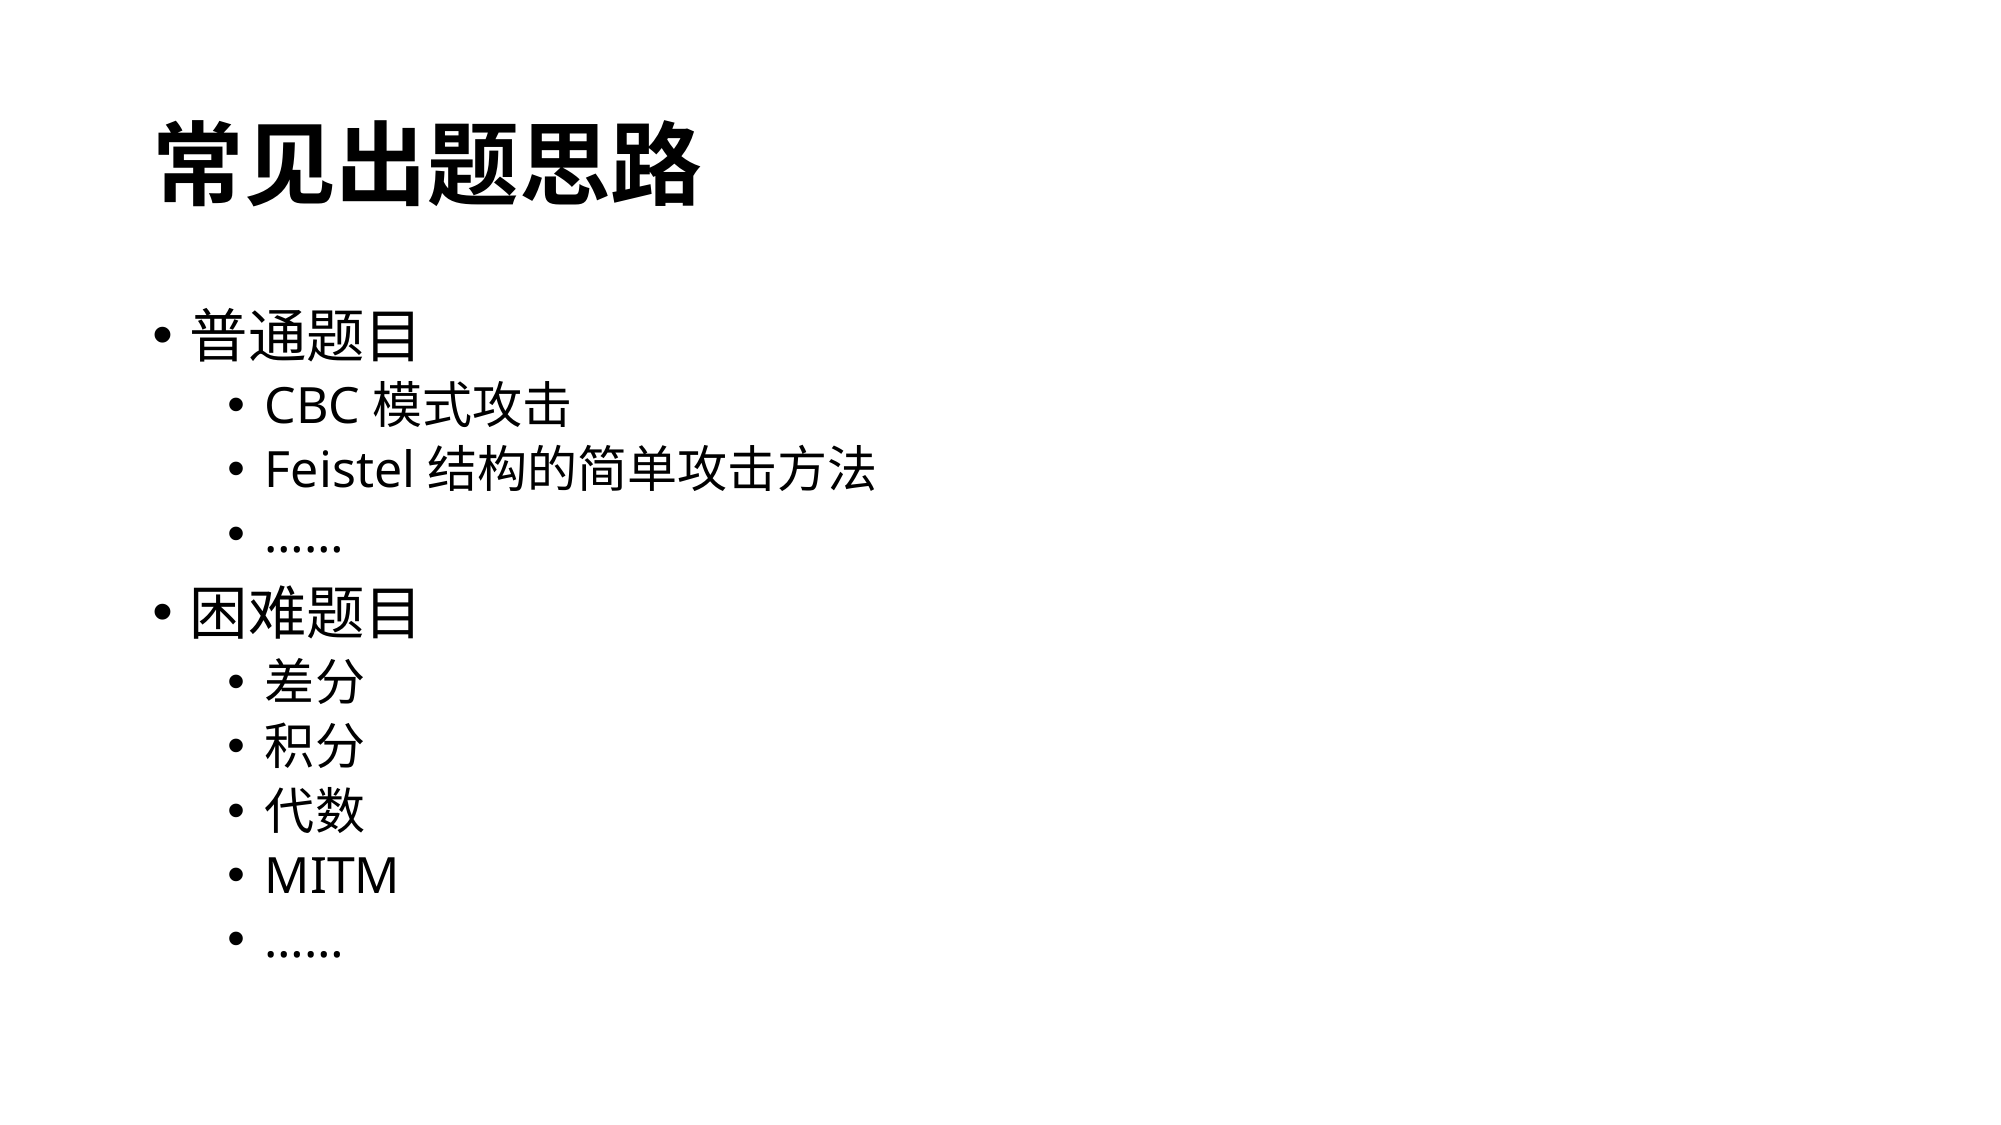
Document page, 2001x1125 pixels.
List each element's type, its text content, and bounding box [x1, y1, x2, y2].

title 常见出题思路 [137, 59, 1863, 278]
list 普通题目 CBC模式攻击 Feistel结构的简单攻击方法 …… 困难题目 差分 积分 代数 MITM …… [137, 299, 1863, 1014]
